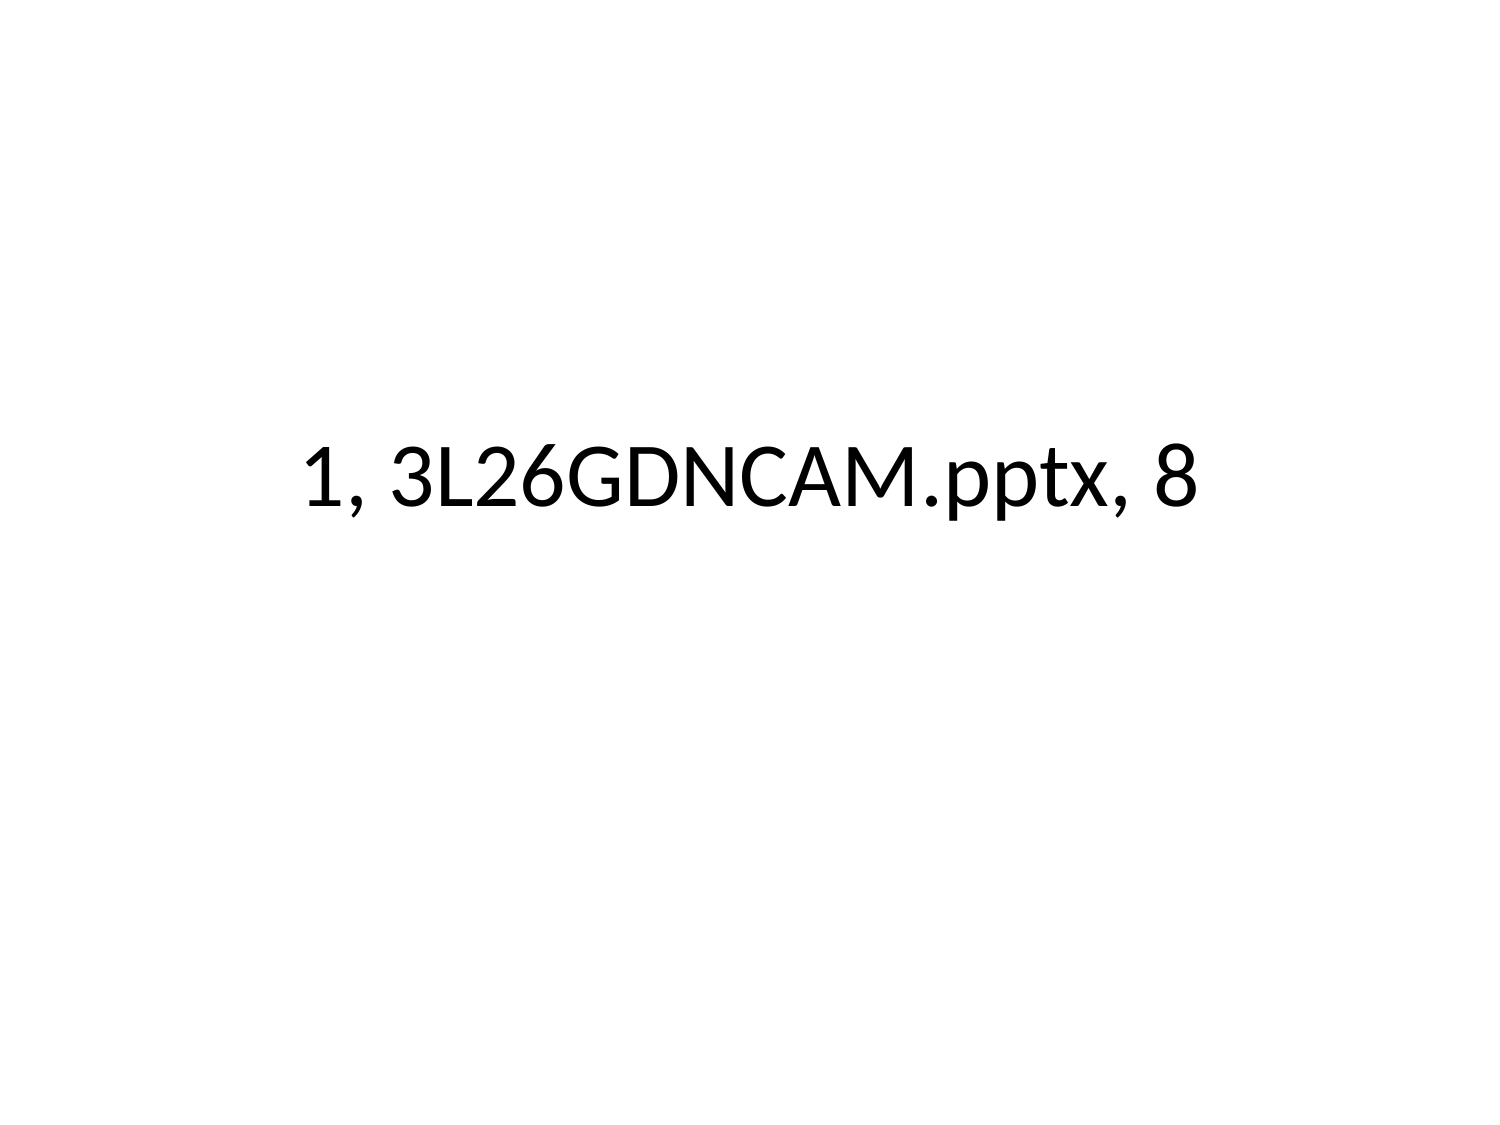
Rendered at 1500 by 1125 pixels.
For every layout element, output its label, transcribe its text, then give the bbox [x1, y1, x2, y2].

title 1, 3L26GDNCAM.pptx, 8 [112, 349, 1388, 591]
